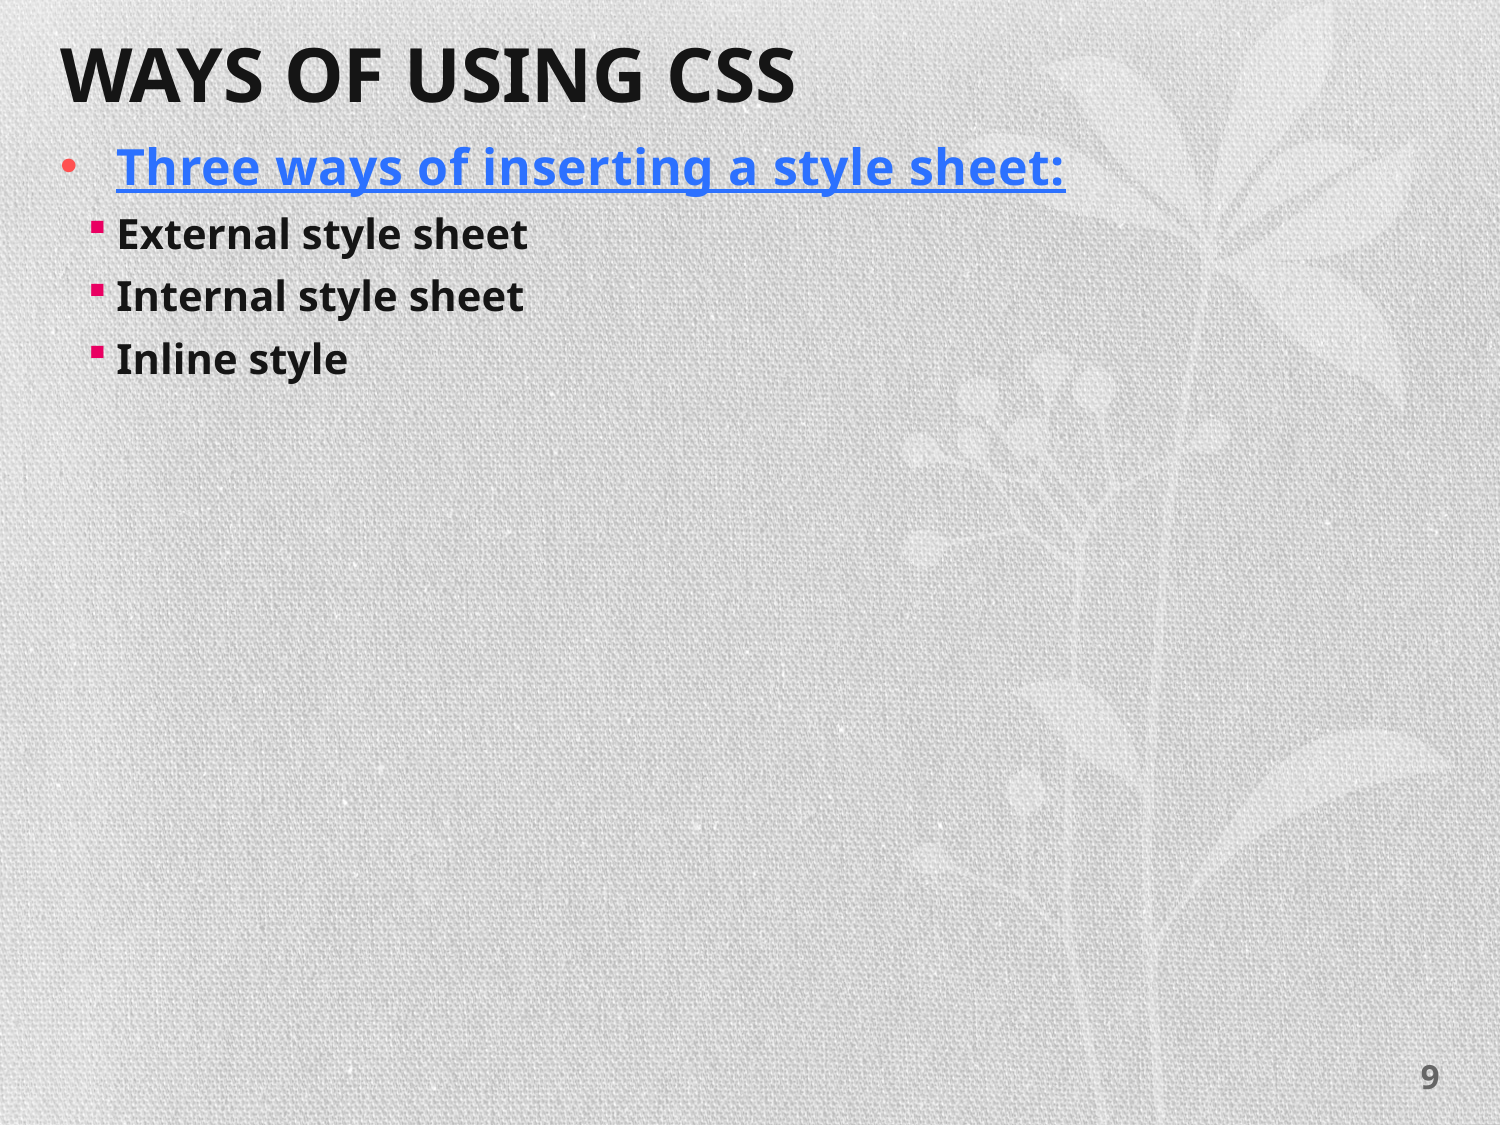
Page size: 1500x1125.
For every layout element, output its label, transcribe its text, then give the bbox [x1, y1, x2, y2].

title Ways of using CSS [45, 12, 1455, 125]
list Three ways of inserting a style sheet: External style sheet Internal style sheet Inline style [45, 127, 1455, 1038]
slide_number 9 [1310, 1054, 1455, 1103]
